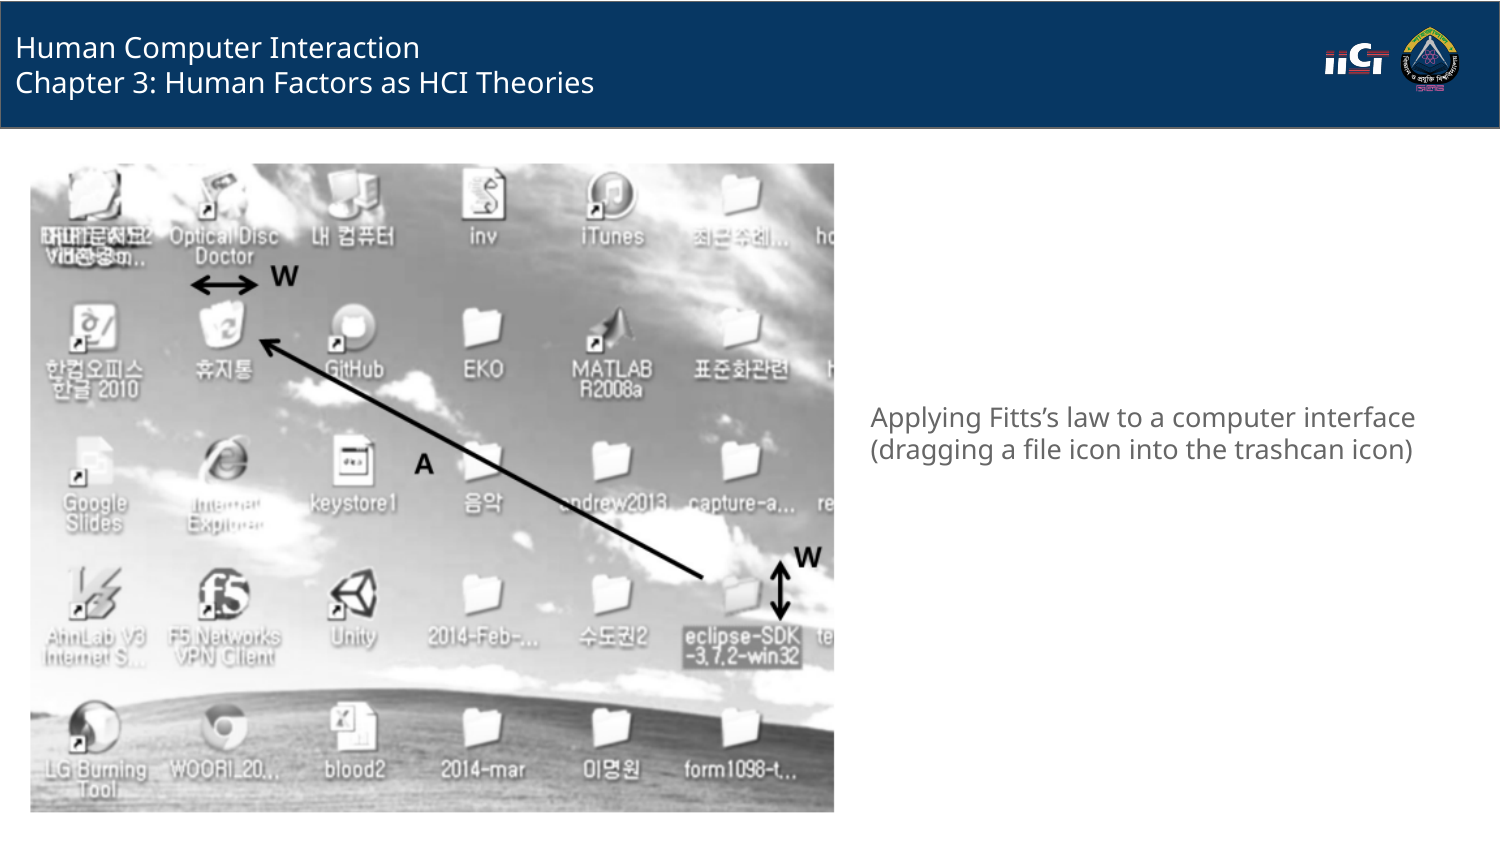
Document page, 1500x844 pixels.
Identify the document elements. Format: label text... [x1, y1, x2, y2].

picture [1399, 26, 1460, 92]
text_box Applying Fitts’s law to a computer interface (dragging a file icon into the trashcan icon) [855, 385, 1460, 570]
text_box Human Computer Interaction Chapter 3: Human Factors as HCI Theories [0, 1, 1500, 128]
picture [24, 152, 842, 819]
picture [1324, 43, 1391, 75]
